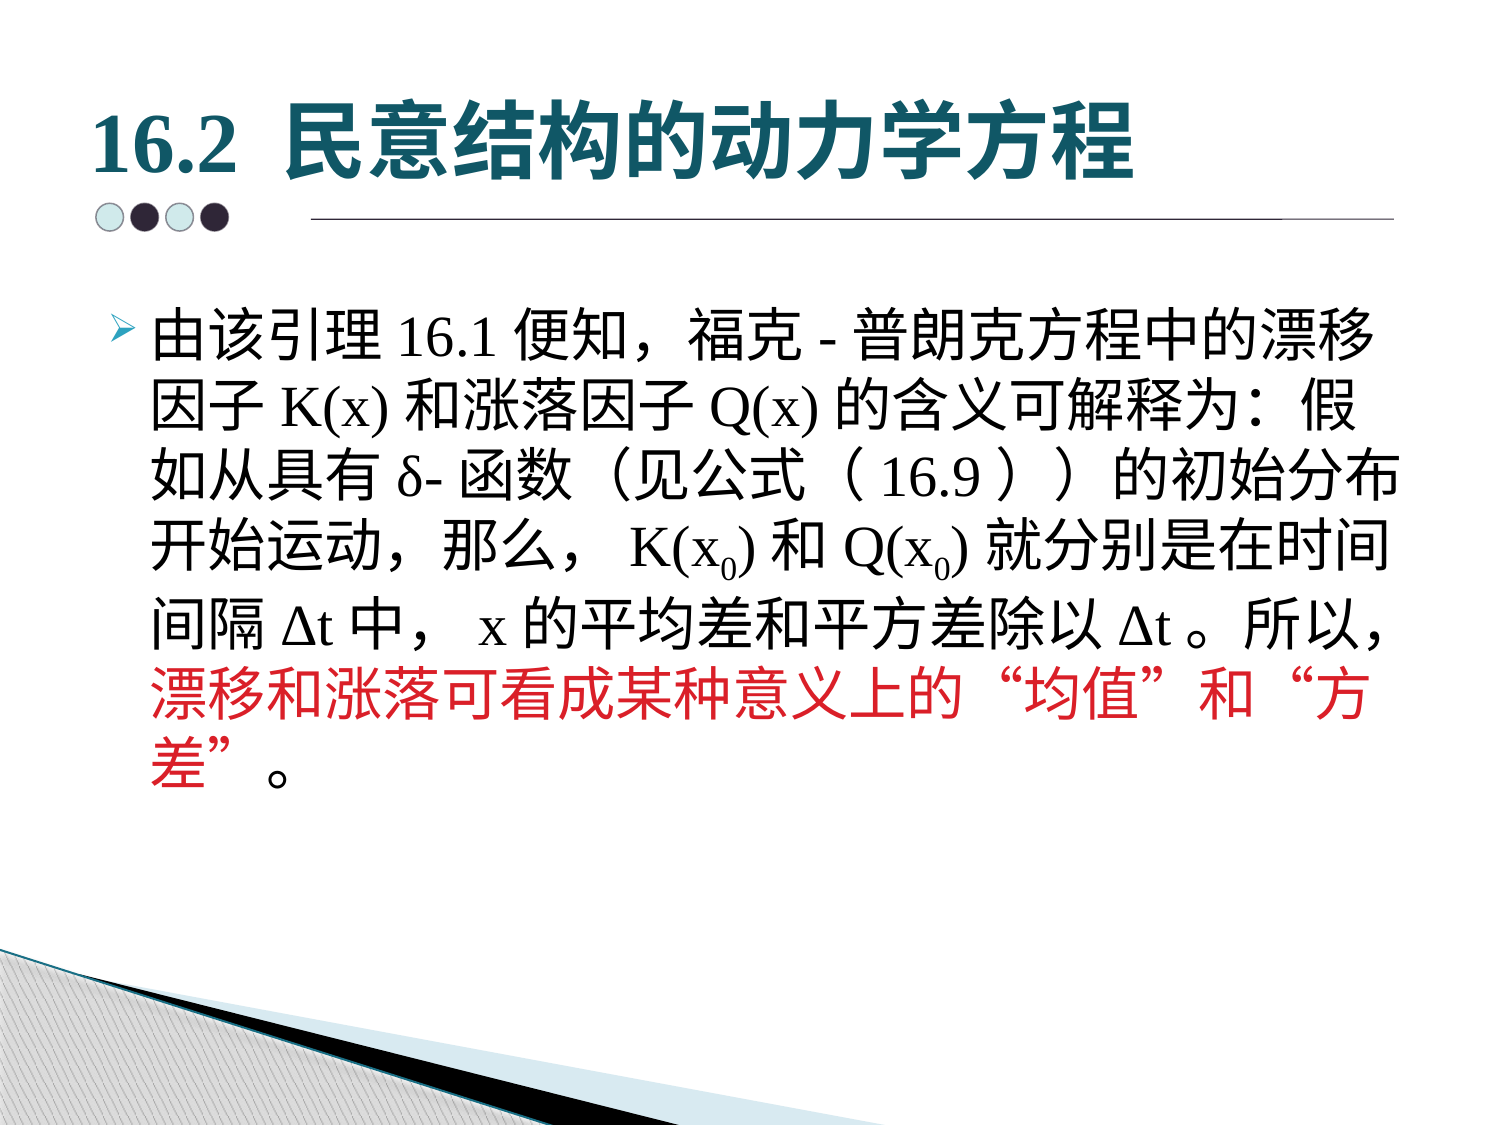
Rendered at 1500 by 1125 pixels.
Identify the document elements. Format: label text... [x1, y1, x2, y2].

list 由该引理16.1便知，福克-普朗克方程中的漂移因子K(x)和涨落因子Q(x)的含义可解释为：假如从具有δ-函数（见公式（16.9））的初始分布开始运动，那么，K(x0)和Q(x0)就分别是在时间间隔Δt中，x的平均差和平方差除以Δt。所以，漂移和涨落可看成某种意义上的“均值”和“方差”。 [75, 291, 1425, 1023]
title 16.2 民意结构的动力学方程 [75, 45, 1425, 233]
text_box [95, 203, 229, 232]
